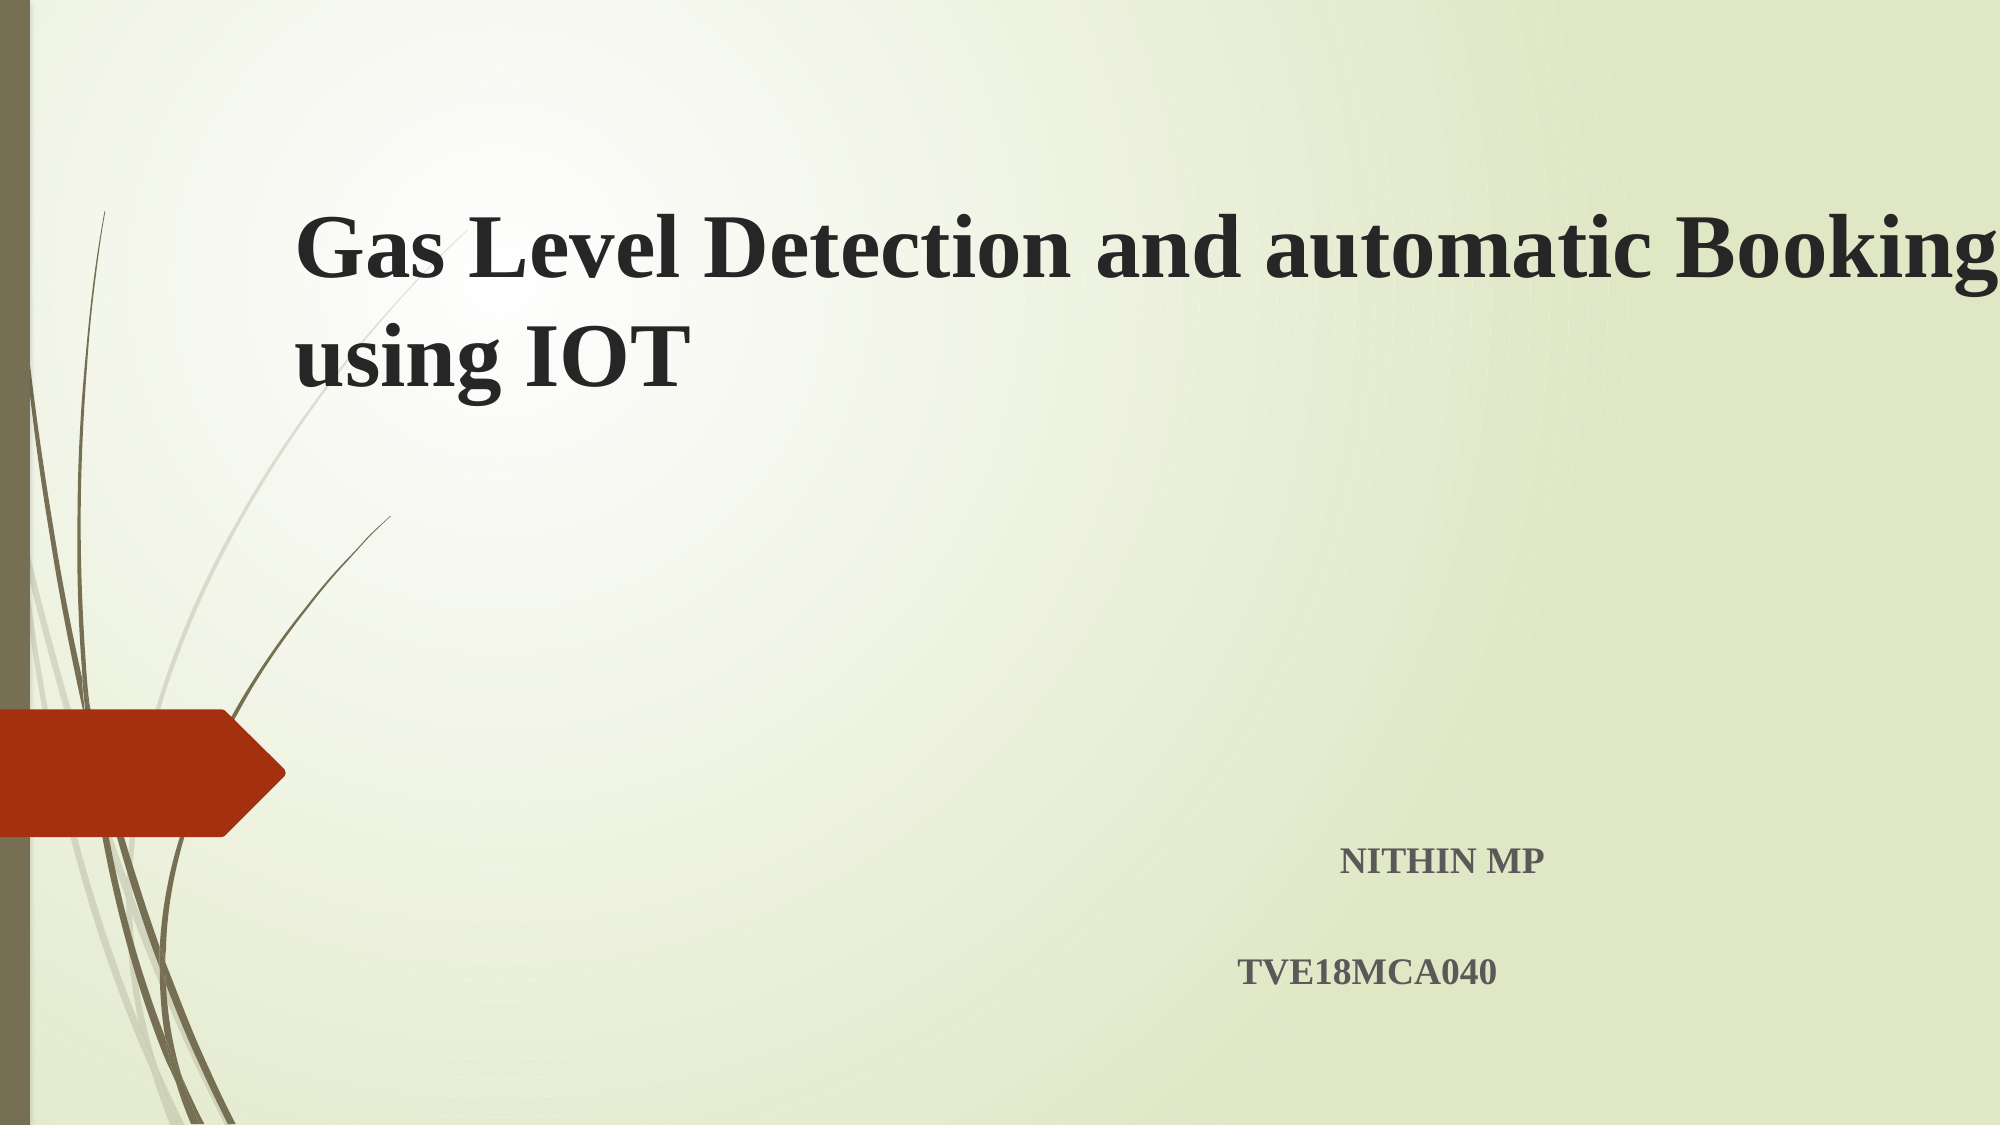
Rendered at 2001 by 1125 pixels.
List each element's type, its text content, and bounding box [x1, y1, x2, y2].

title Gas Level Detection and automatic Booking using IOT [279, 175, 2000, 522]
subtitle NITHIN MP TVE18MCA040 [424, 783, 1888, 969]
